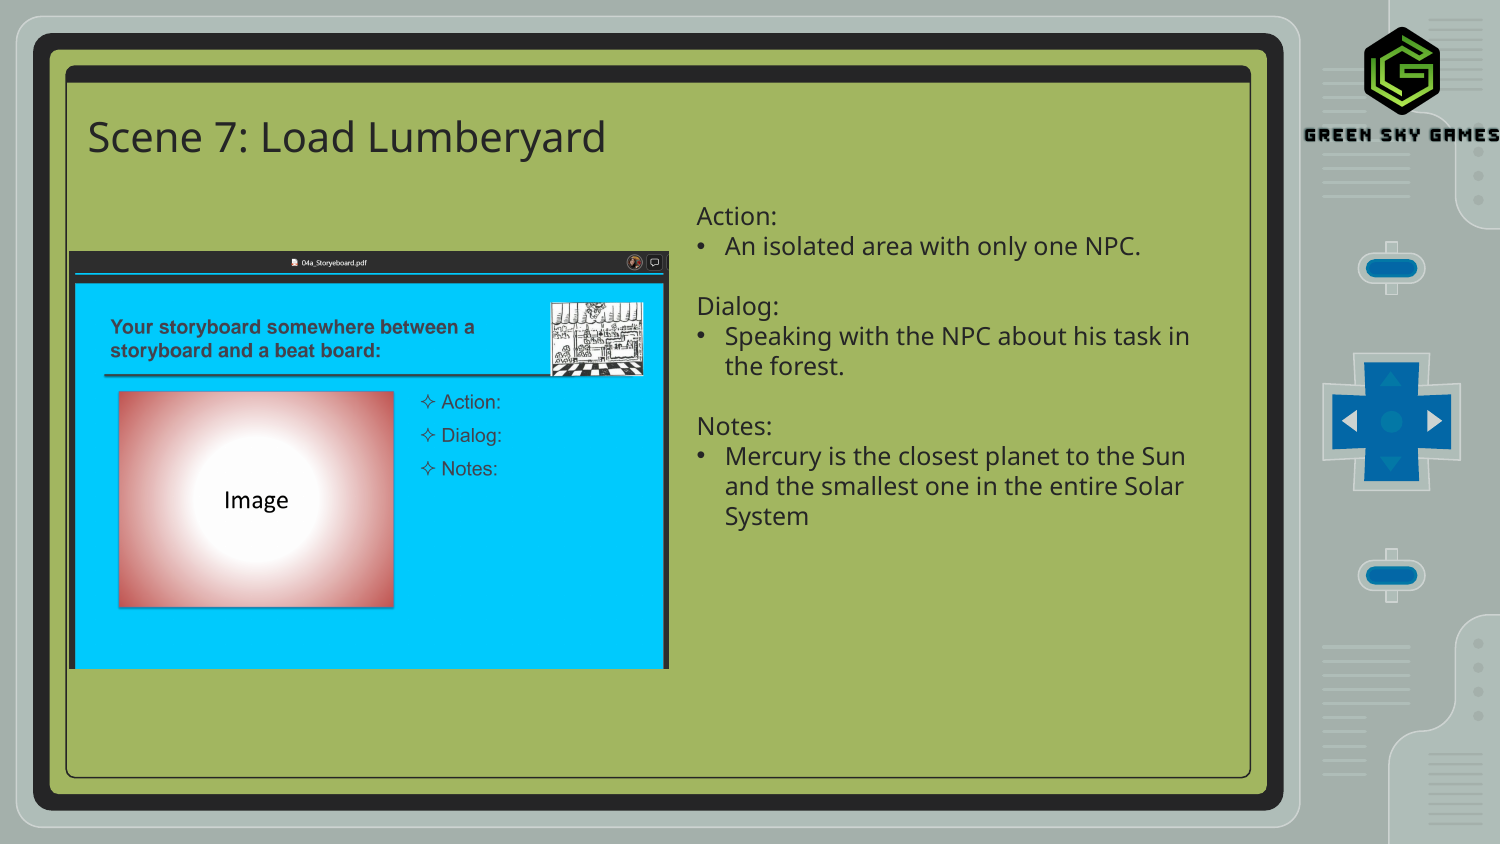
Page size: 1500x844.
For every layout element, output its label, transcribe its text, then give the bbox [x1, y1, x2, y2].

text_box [1358, 241, 1426, 295]
picture [68, 250, 670, 670]
picture [348, 347, 353, 356]
picture [171, 322, 175, 333]
picture [253, 320, 259, 333]
picture [389, 326, 401, 332]
picture [365, 324, 373, 331]
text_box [1322, 353, 1461, 491]
list Action: An isolated area with only one NPC. Dialog: Speaking with the NPC about his task in the forest. Notes: Mercury is the closest planet to the Sun and the smallest one in the entire Solar System [681, 185, 1245, 756]
picture [551, 303, 643, 376]
picture [449, 324, 457, 333]
picture [301, 347, 307, 356]
picture [119, 392, 393, 607]
picture [404, 322, 408, 333]
picture [426, 324, 434, 331]
title Scene 7: Load Lumberyard [72, 95, 1151, 171]
picture [308, 326, 316, 331]
picture [336, 320, 342, 333]
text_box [1358, 548, 1426, 603]
picture [262, 347, 267, 356]
picture [1285, 0, 1500, 184]
picture [209, 320, 216, 333]
picture [382, 320, 389, 333]
picture [437, 326, 445, 331]
picture [347, 324, 355, 332]
